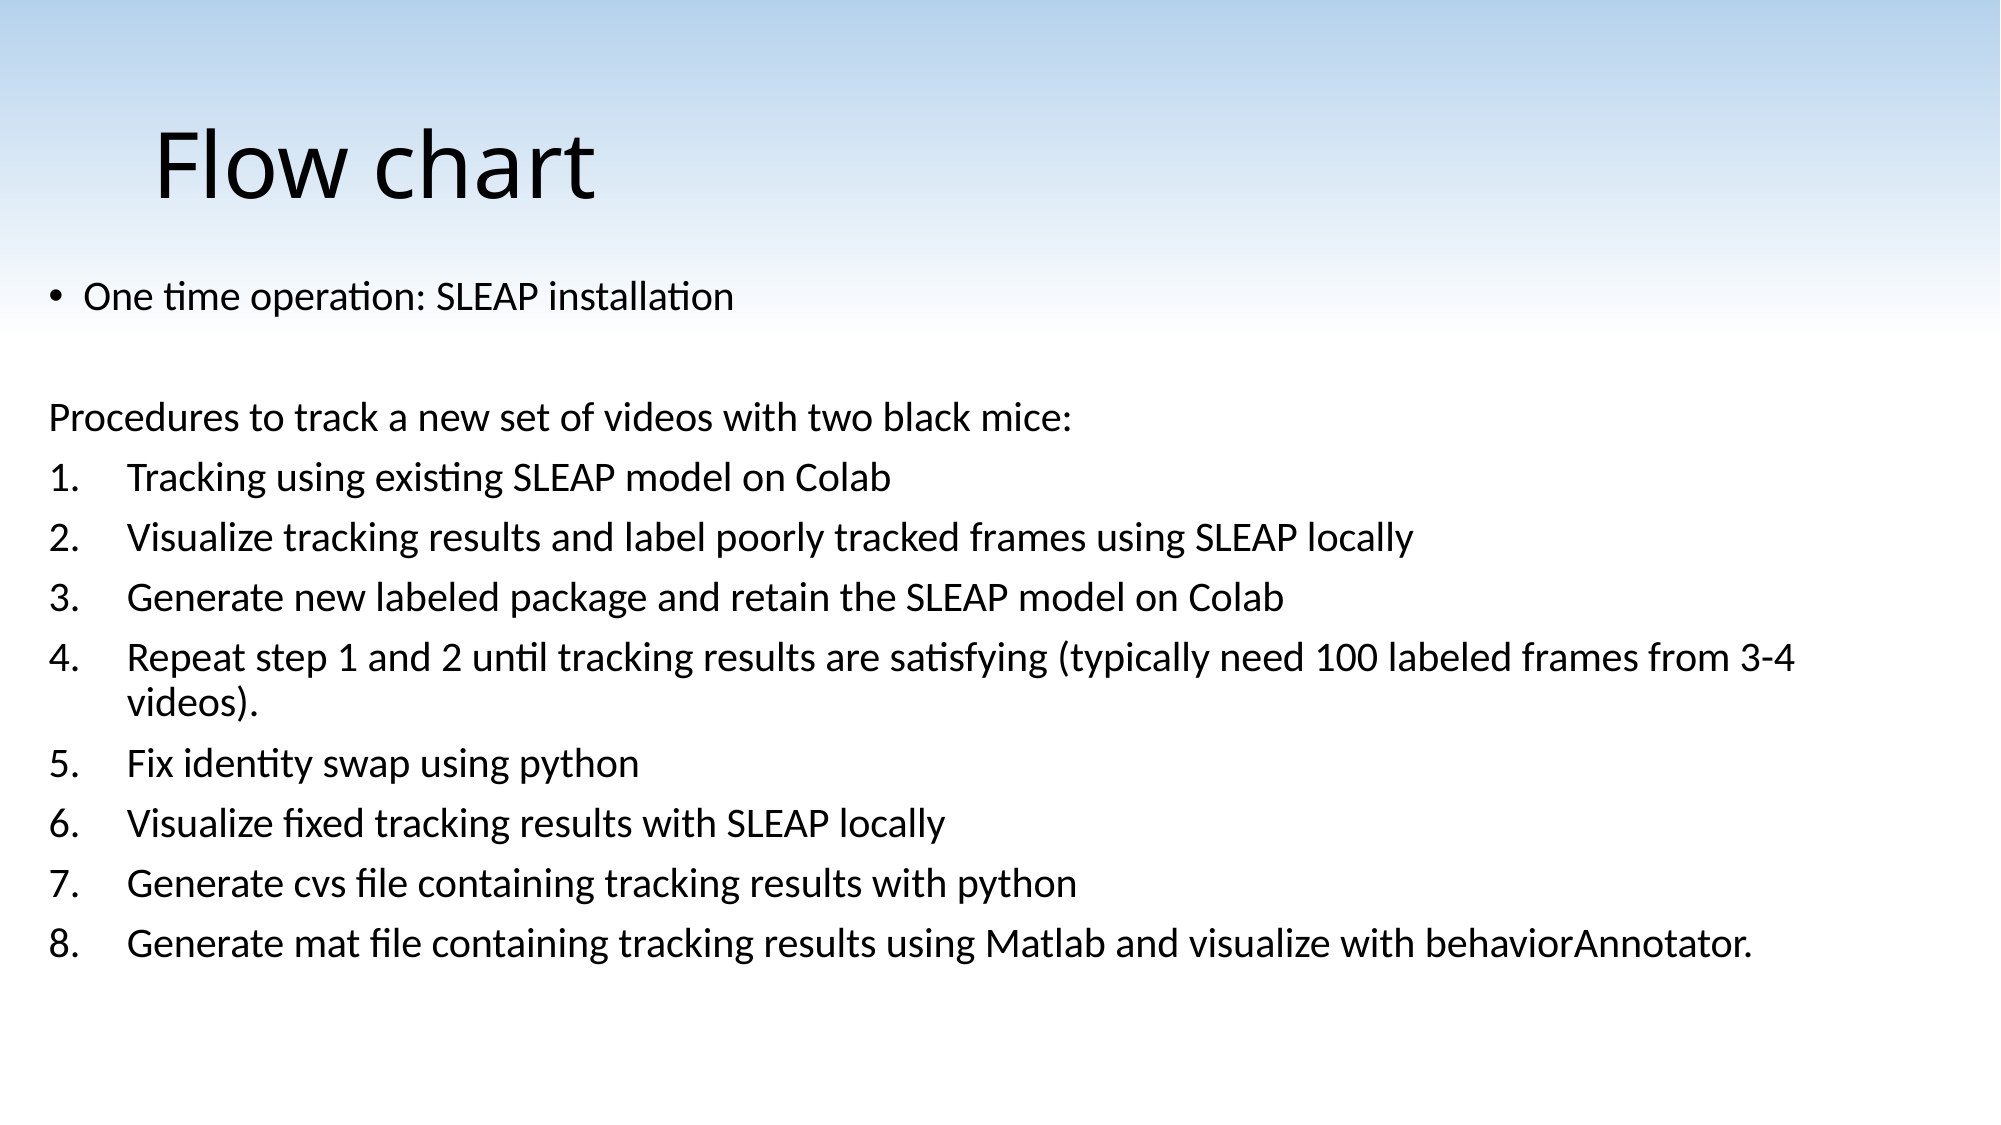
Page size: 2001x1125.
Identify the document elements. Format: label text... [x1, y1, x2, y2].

title Flow chart [137, 59, 1863, 267]
list One time operation: SLEAP installation Procedures to track a new set of videos with two black mice: Tracking using existing SLEAP model on Colab Visualize tracking results and label poorly tracked frames using SLEAP locally Generate new labeled package and retain the SLEAP model on Colab Repeat step 1 and 2 until tracking results are satisfying (typically need 100 labeled frames from 3-4 videos). Fix identity swap using python Visualize fixed tracking results with SLEAP locally Generate cvs file containing tracking results with python Generate mat file containing tracking results using Matlab and visualize with behaviorAnnotator. [33, 267, 1943, 981]
